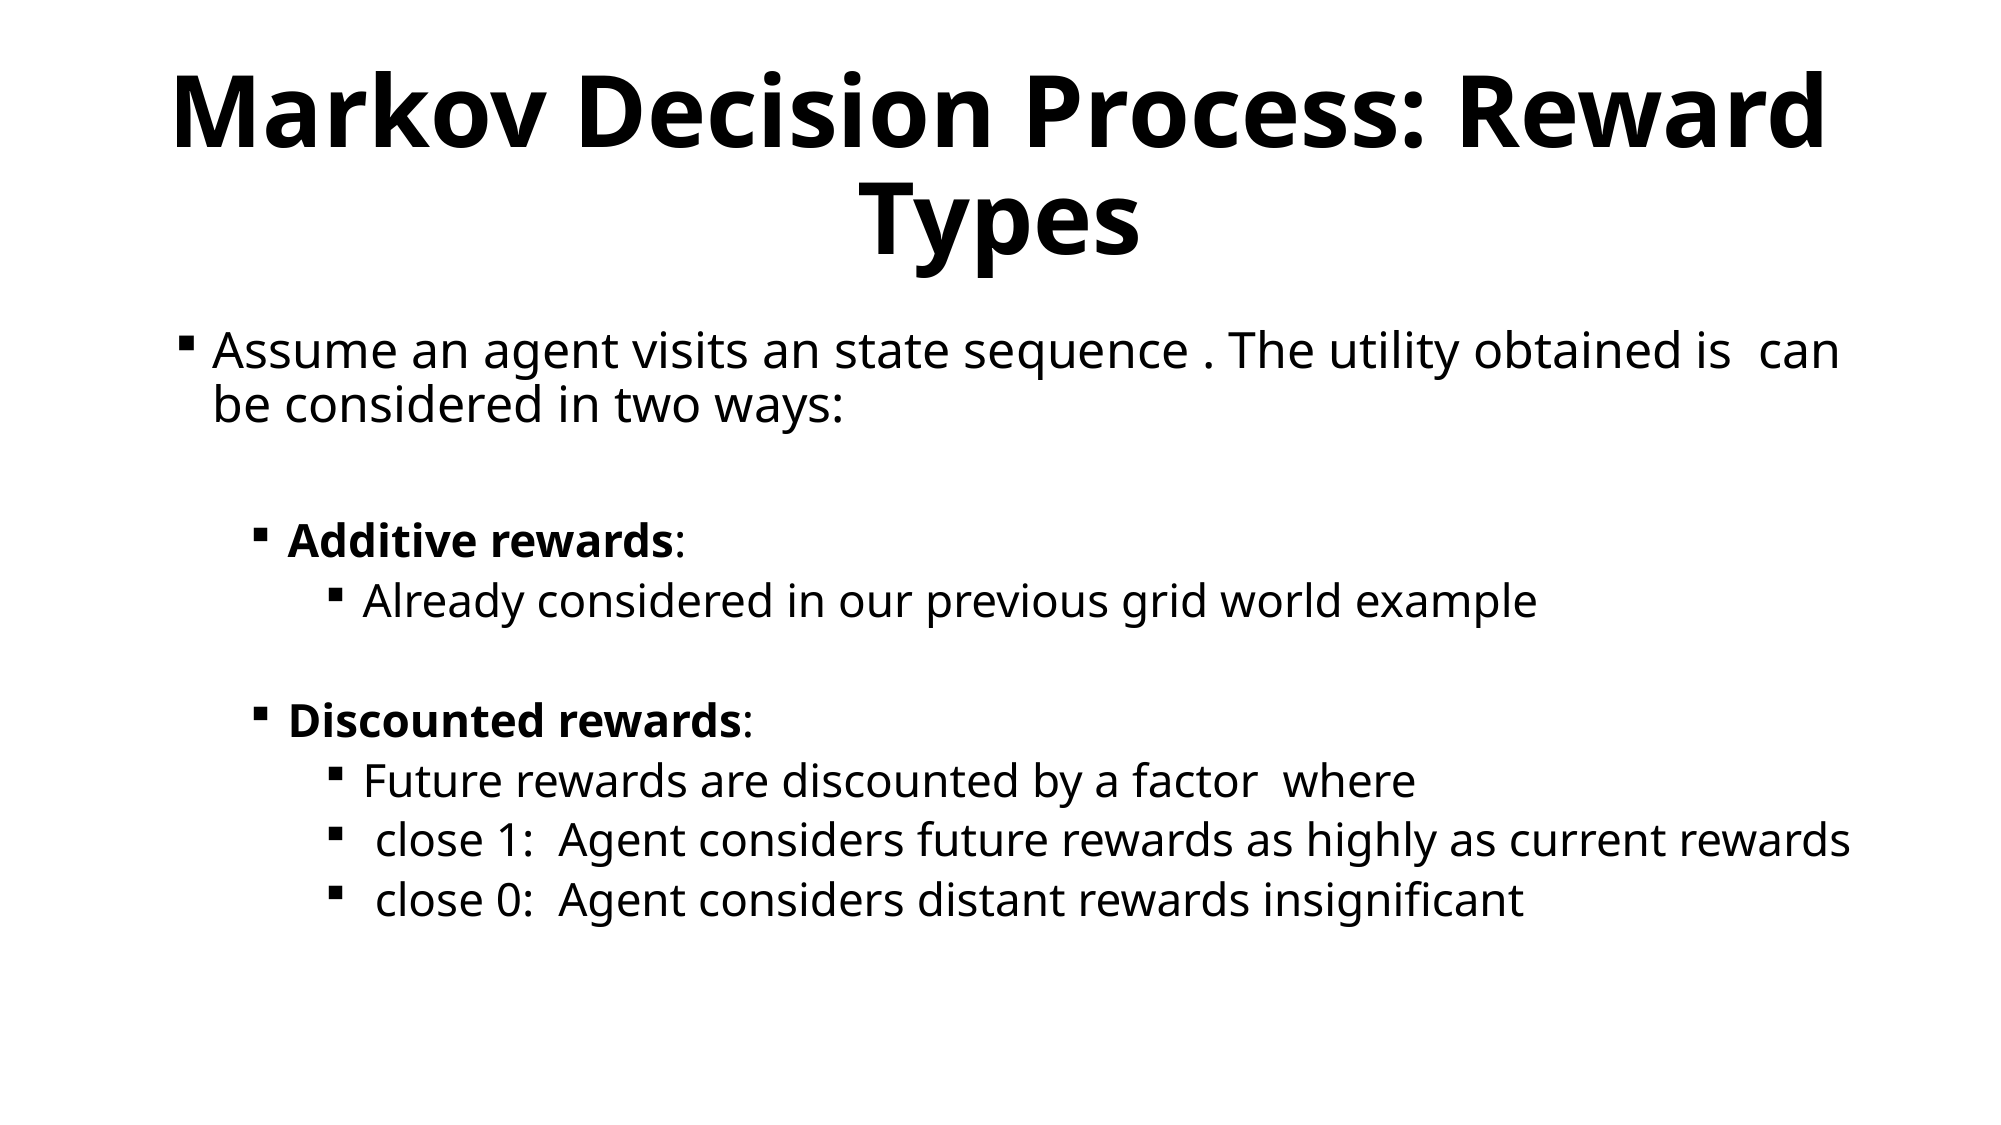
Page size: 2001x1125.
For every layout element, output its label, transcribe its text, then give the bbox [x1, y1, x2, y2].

title Markov Decision Process: Reward Types [137, 59, 1863, 278]
